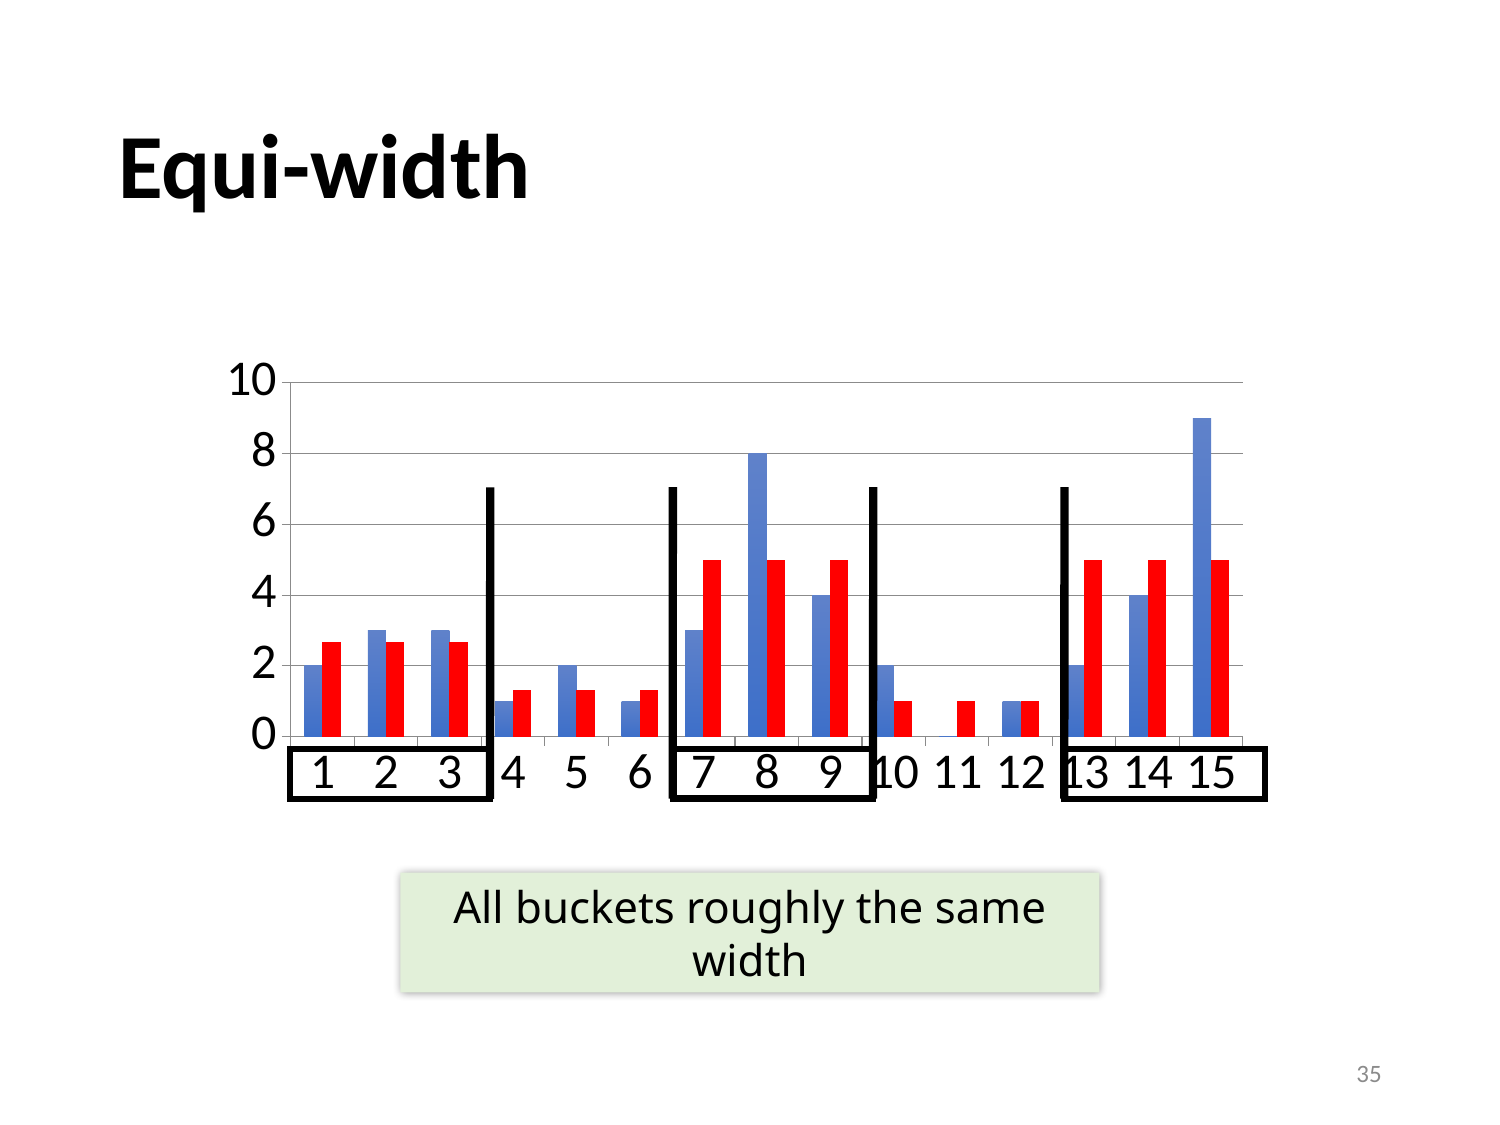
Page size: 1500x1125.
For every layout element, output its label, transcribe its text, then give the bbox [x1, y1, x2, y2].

text_box All buckets roughly the same width [400, 872, 1100, 993]
slide_number 35 [1059, 1042, 1397, 1103]
chart [204, 348, 1264, 811]
title Equi-width [103, 59, 1397, 278]
